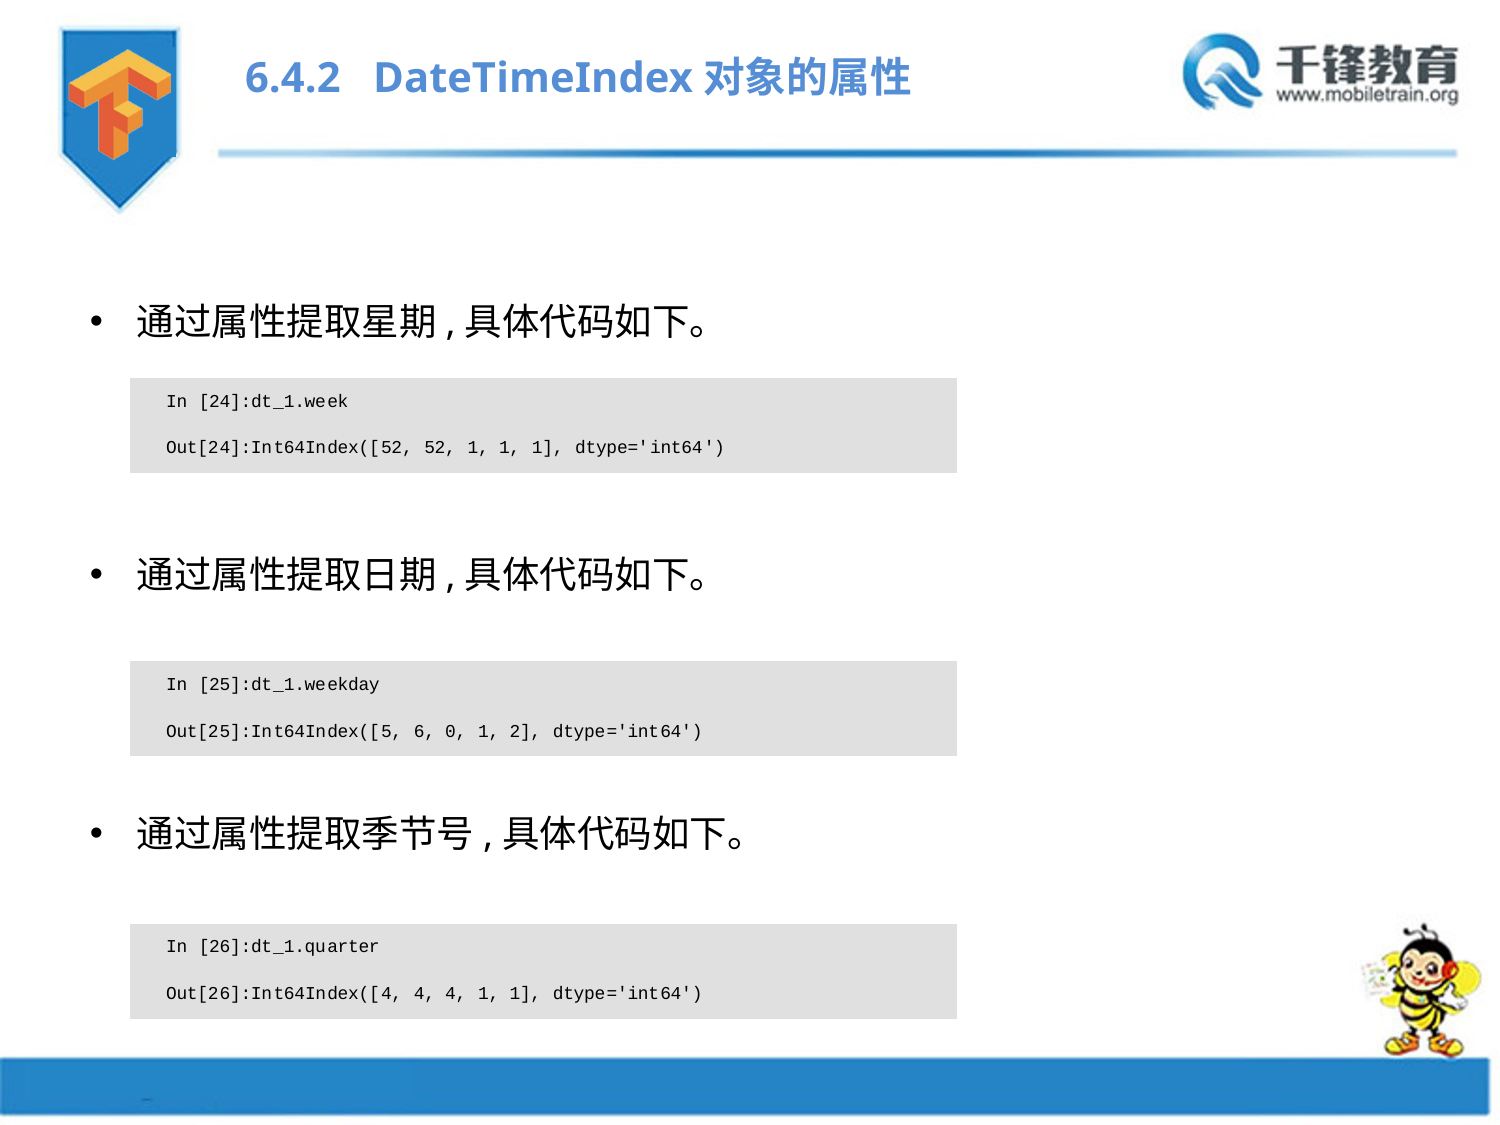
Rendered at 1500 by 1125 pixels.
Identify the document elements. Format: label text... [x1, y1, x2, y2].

picture [0, 351, 1500, 520]
text_box 通过属性提取季节号,具体代码如下。 [0, 780, 1500, 863]
text_box 通过属性提取日期,具体代码如下。 [0, 520, 1500, 604]
picture [0, 0, 1500, 267]
text_box 通过属性提取星期,具体代码如下。 [0, 267, 1500, 351]
picture [0, 604, 1500, 780]
text_box 6.4.2 DateTimeIndex对象的属性 [230, 29, 1069, 122]
picture [0, 863, 1500, 1125]
